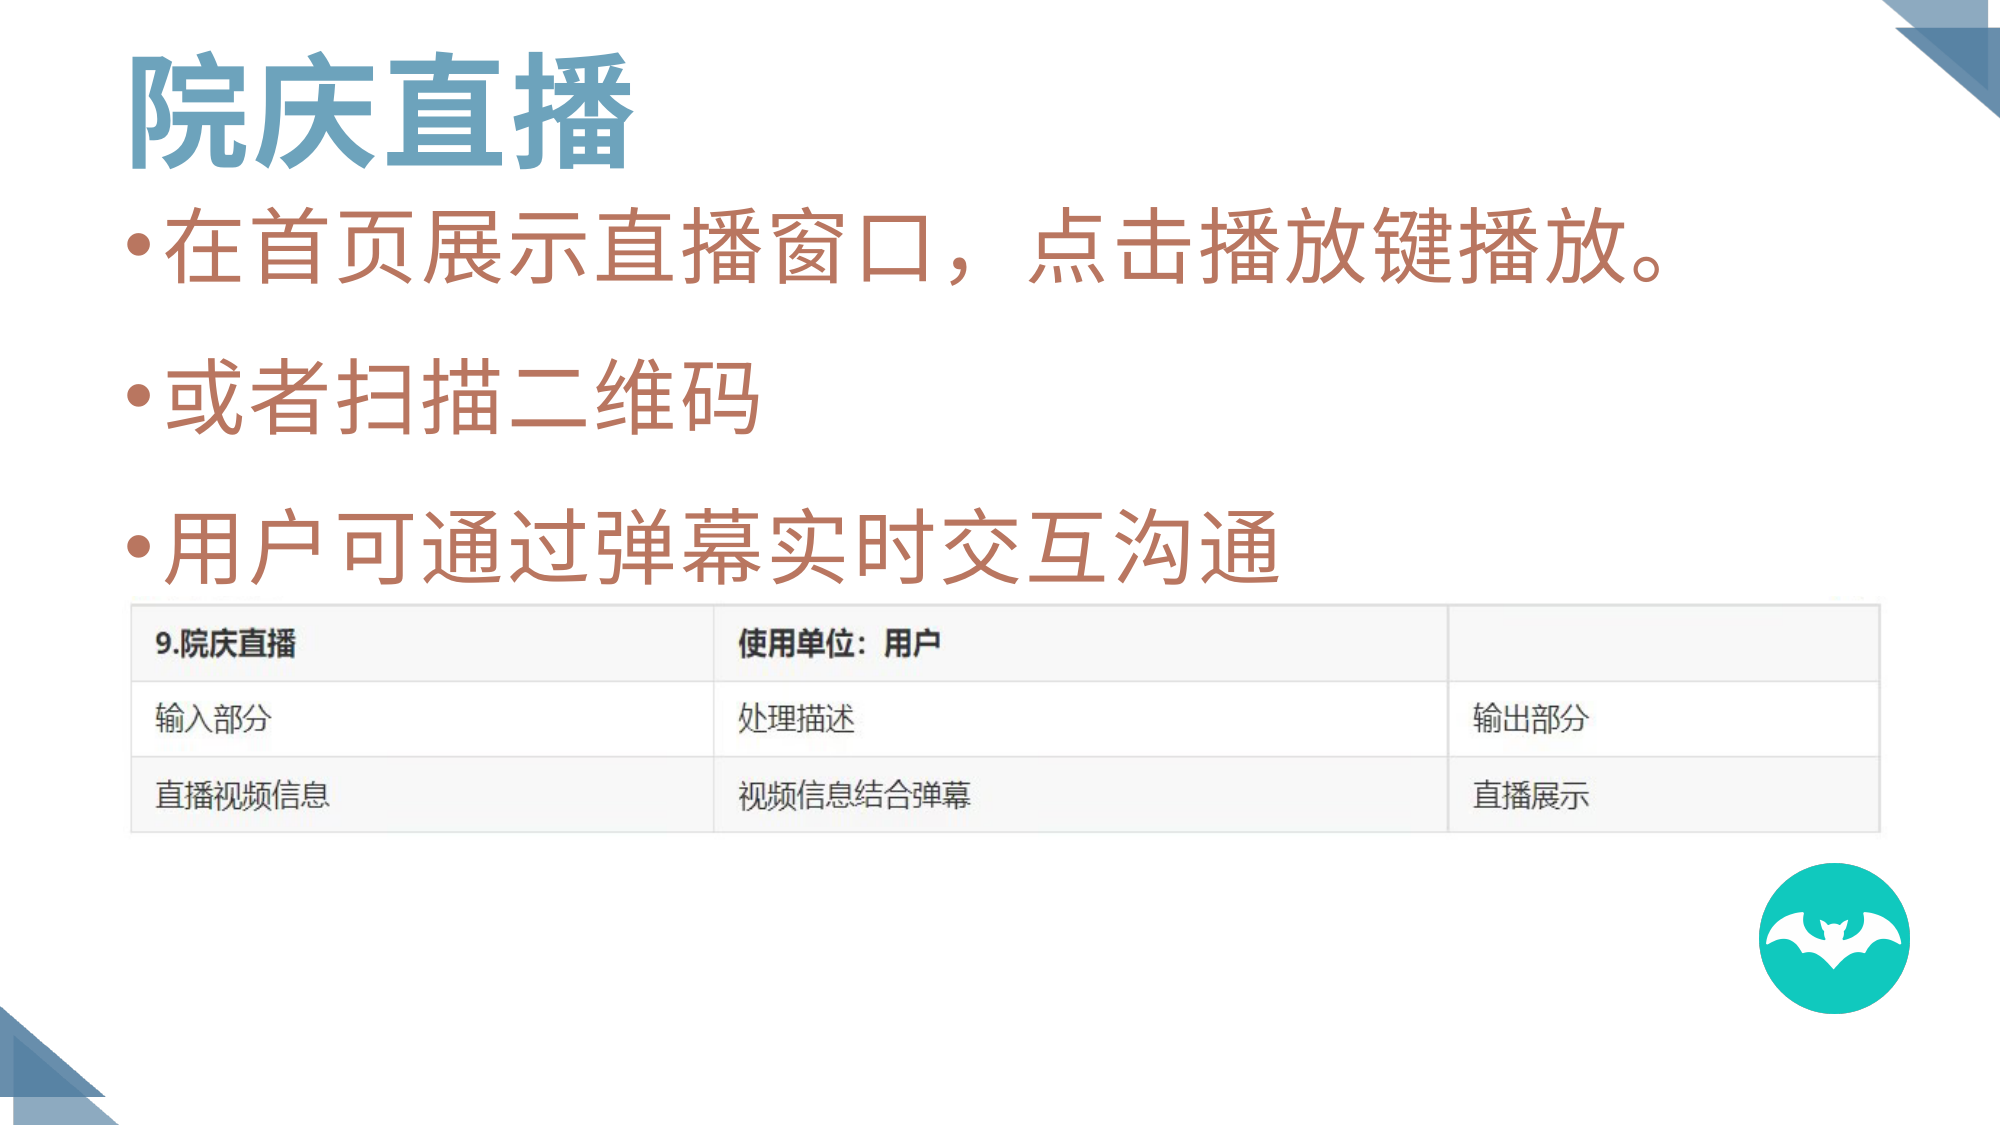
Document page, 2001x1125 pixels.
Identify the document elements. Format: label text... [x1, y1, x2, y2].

picture [1882, 0, 2000, 118]
list 在首页展示直播窗口，点击播放键播放。 或者扫描二维码 用户可通过弹幕实时交互沟通 [109, 156, 1891, 1041]
picture [122, 596, 1890, 841]
picture [0, 1006, 119, 1125]
title 院庆直播 [109, 72, 1891, 146]
picture [1759, 863, 1910, 1014]
